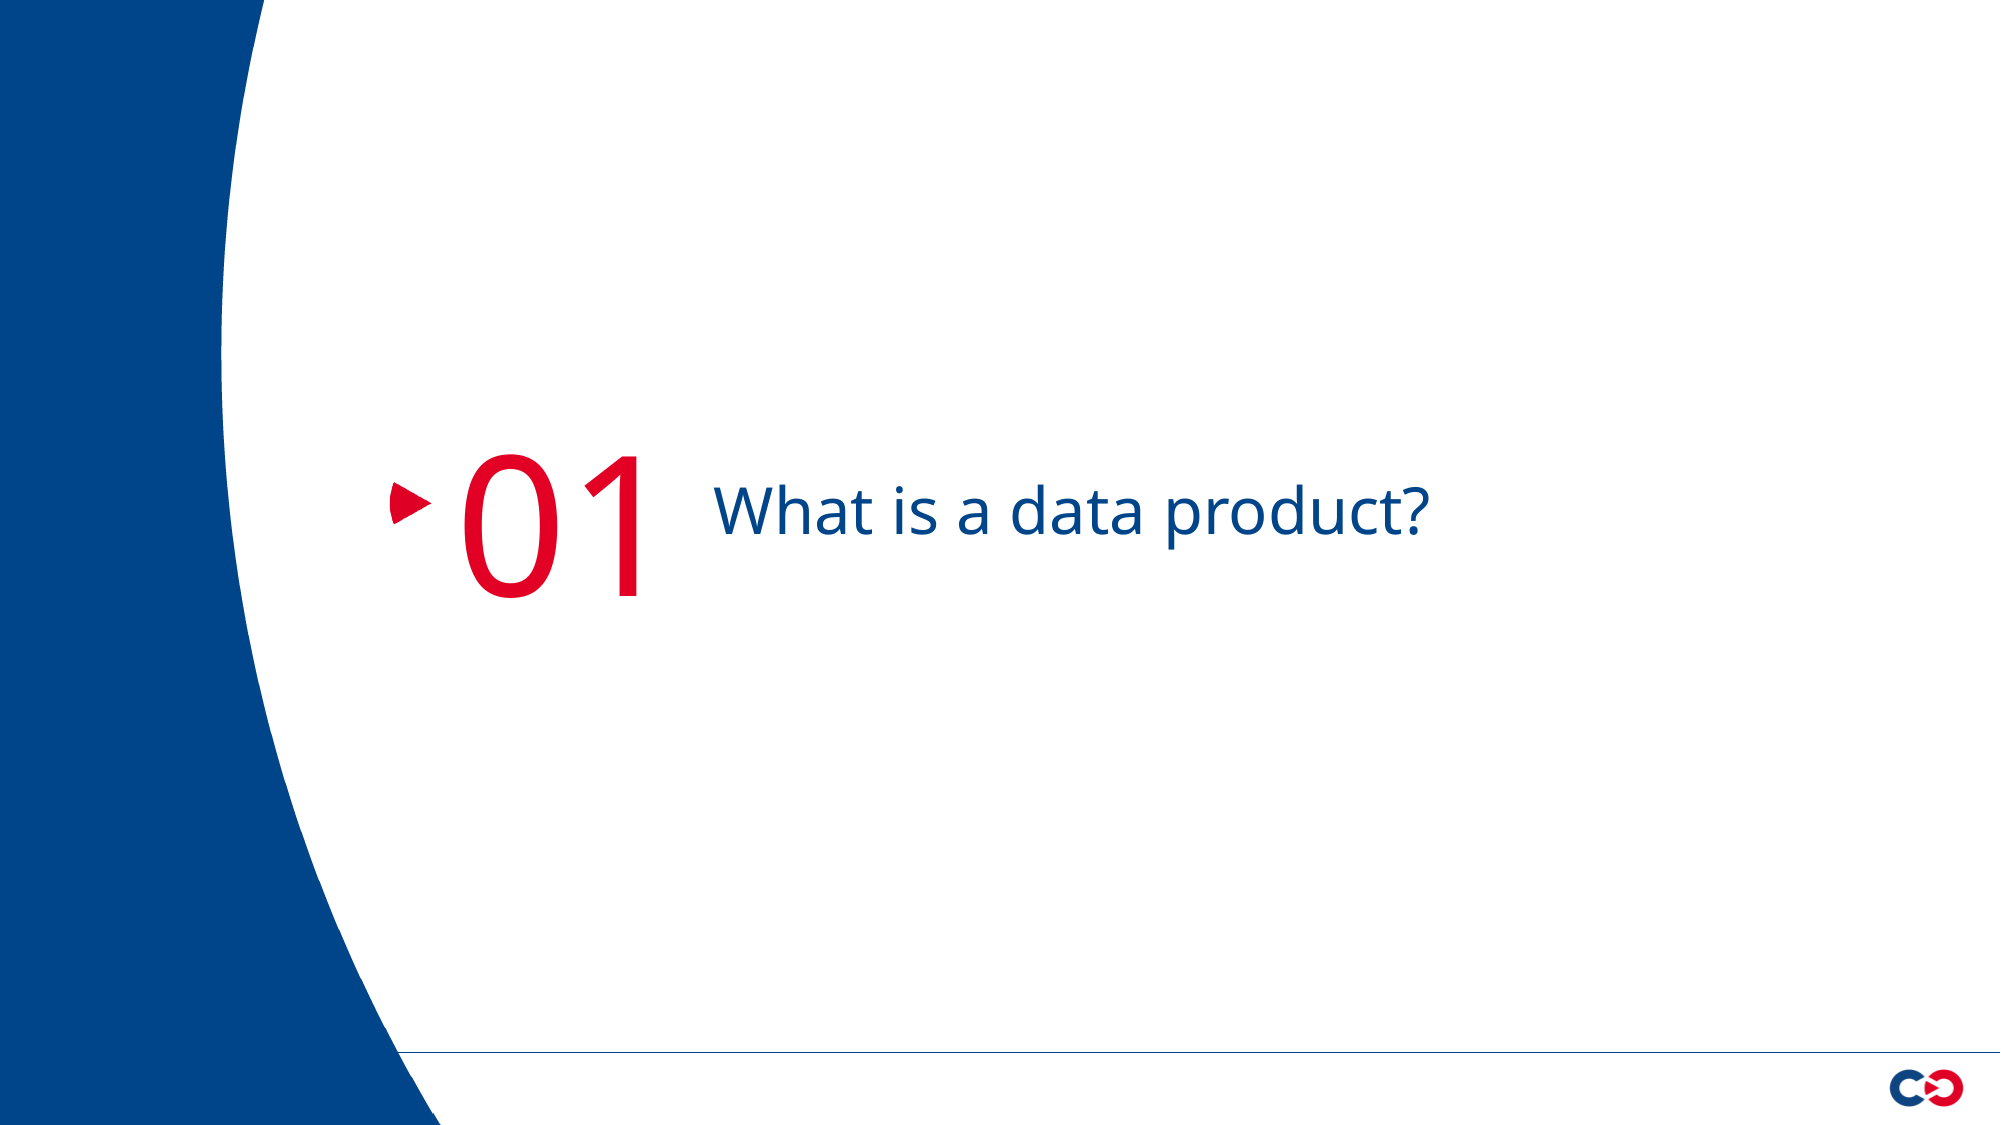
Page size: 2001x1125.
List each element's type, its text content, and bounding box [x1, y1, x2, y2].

picture [1883, 1064, 1969, 1110]
title What is a data product? [713, 478, 1662, 562]
list 01 [455, 393, 703, 630]
picture [0, 0, 868, 1125]
